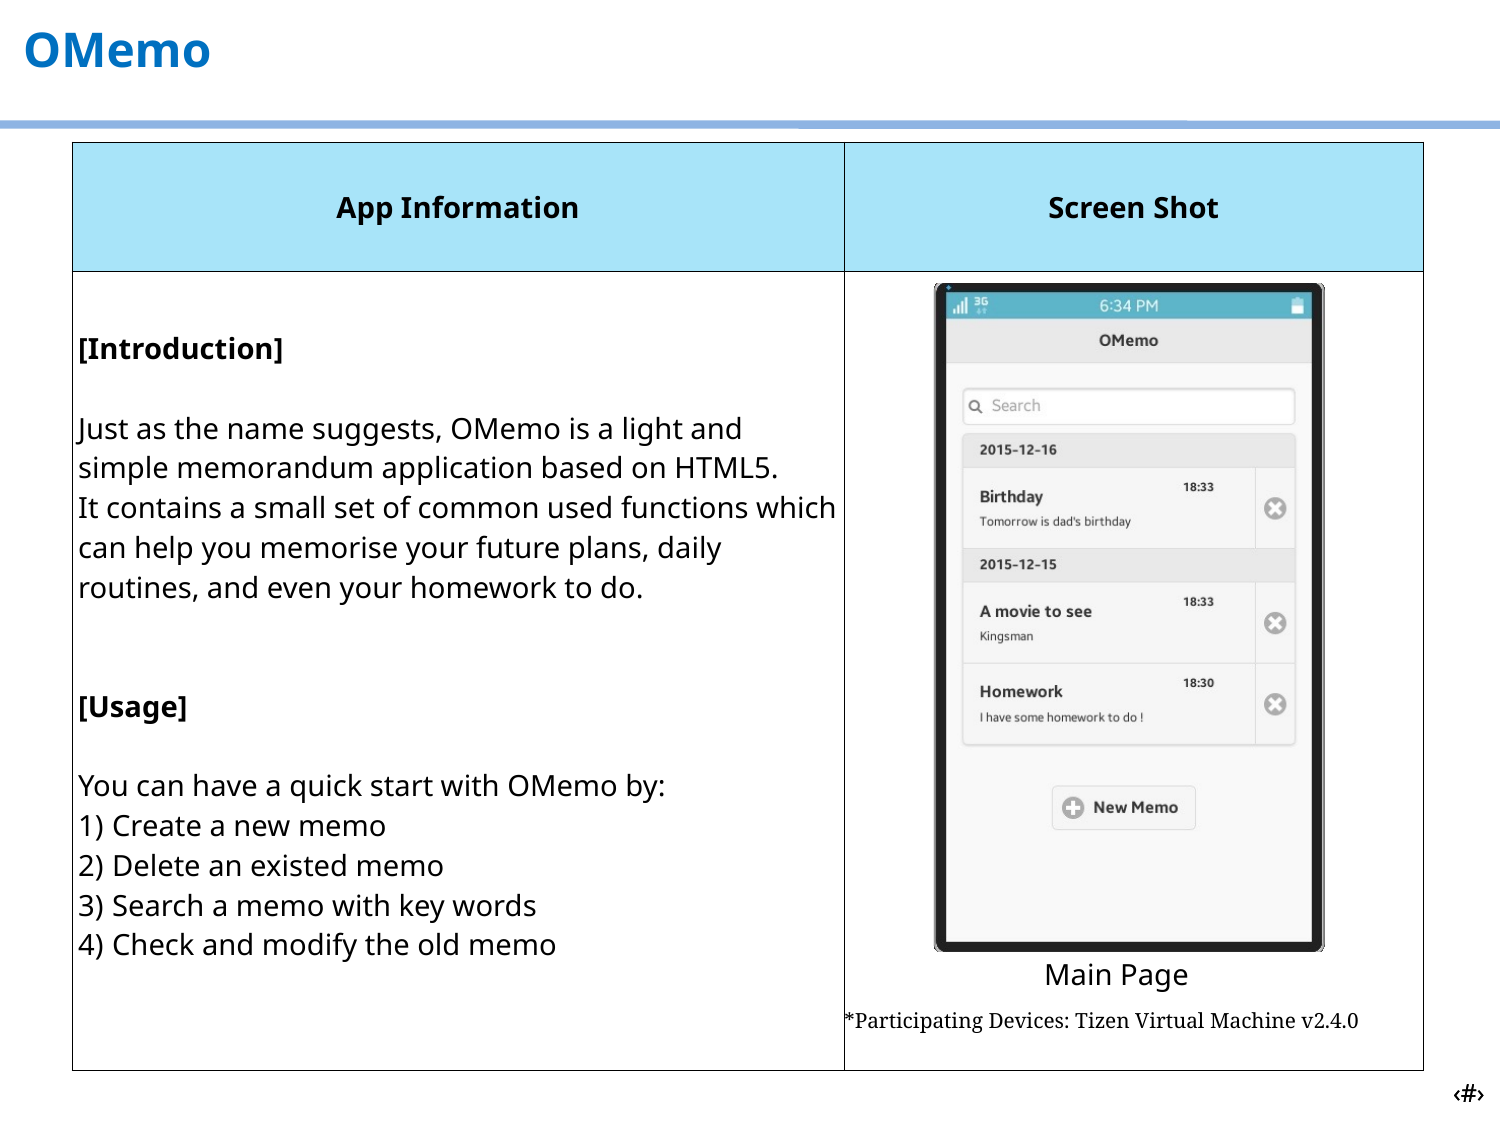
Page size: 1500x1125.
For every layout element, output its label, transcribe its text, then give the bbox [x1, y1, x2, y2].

text_box Main Page [1036, 960, 1197, 999]
title OMemo [22, 19, 1465, 96]
picture [933, 283, 1326, 952]
table_cell [845, 272, 1423, 1070]
table_header Screen Shot [845, 143, 1423, 271]
table_cell [Introduction] Just as the name suggests, OMemo is a light and simple memorandum application based on HTML5. It contains a small set of common used functions which can help you memorise your future plans, daily routines, and even your homework to do. [Usage] You can have a quick start with OMemo by: Create a new memo Delete an existed memo Search a memo with key words Check and modify the old memo [73, 272, 844, 1070]
text_box *Participating Devices: Tizen Virtual Machine v2.4.0 [836, 1000, 1367, 1041]
table_header App Information [73, 143, 844, 271]
